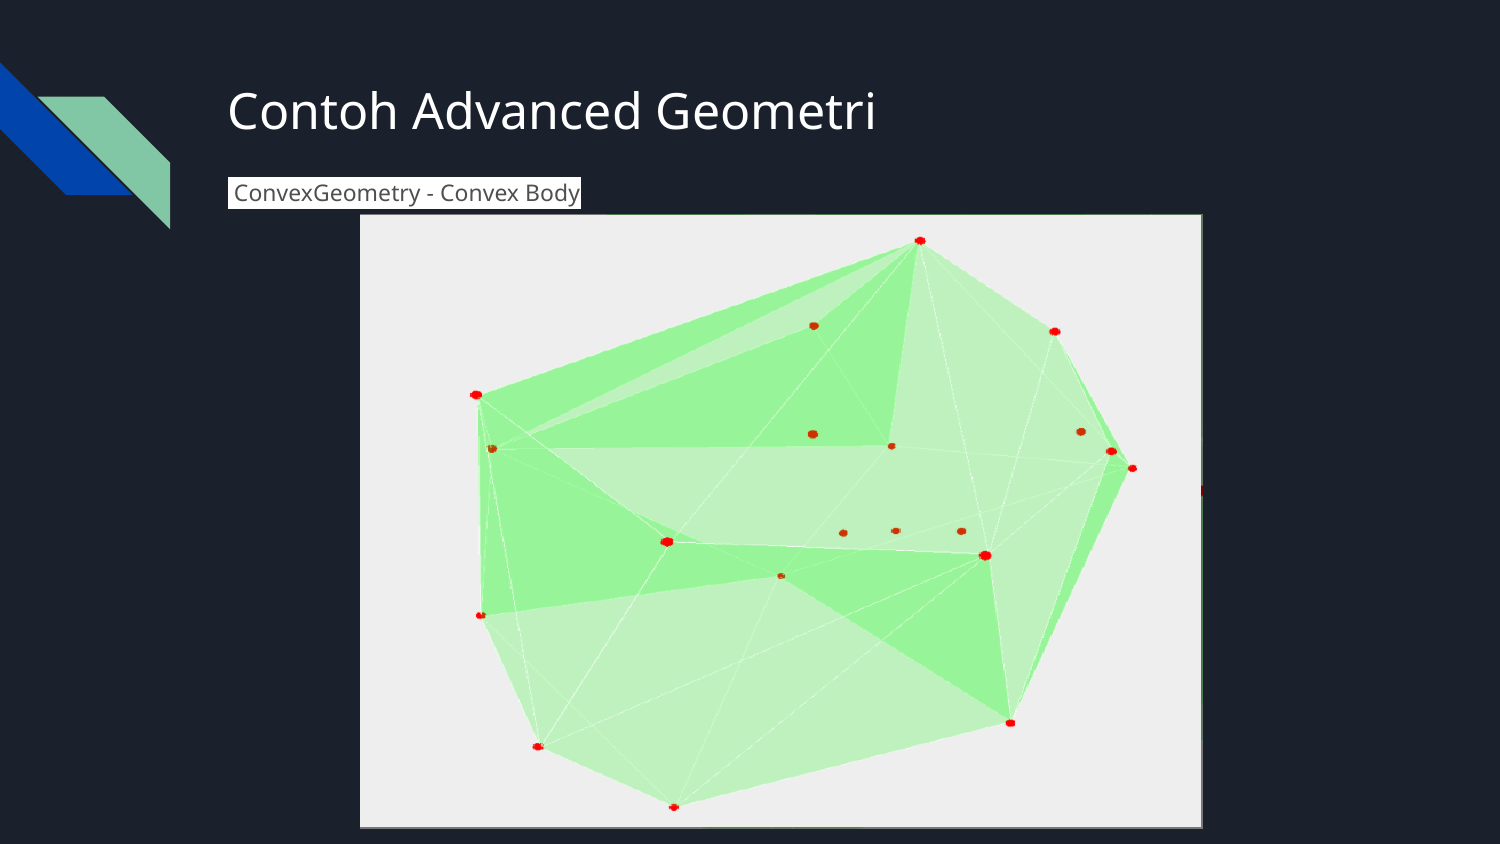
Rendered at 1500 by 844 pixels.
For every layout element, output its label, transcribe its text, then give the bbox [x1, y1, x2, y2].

list ConvexGeometry - Convex Body [212, 159, 1368, 829]
title Contoh Advanced Geometri [212, 64, 1368, 159]
picture [359, 214, 1203, 830]
